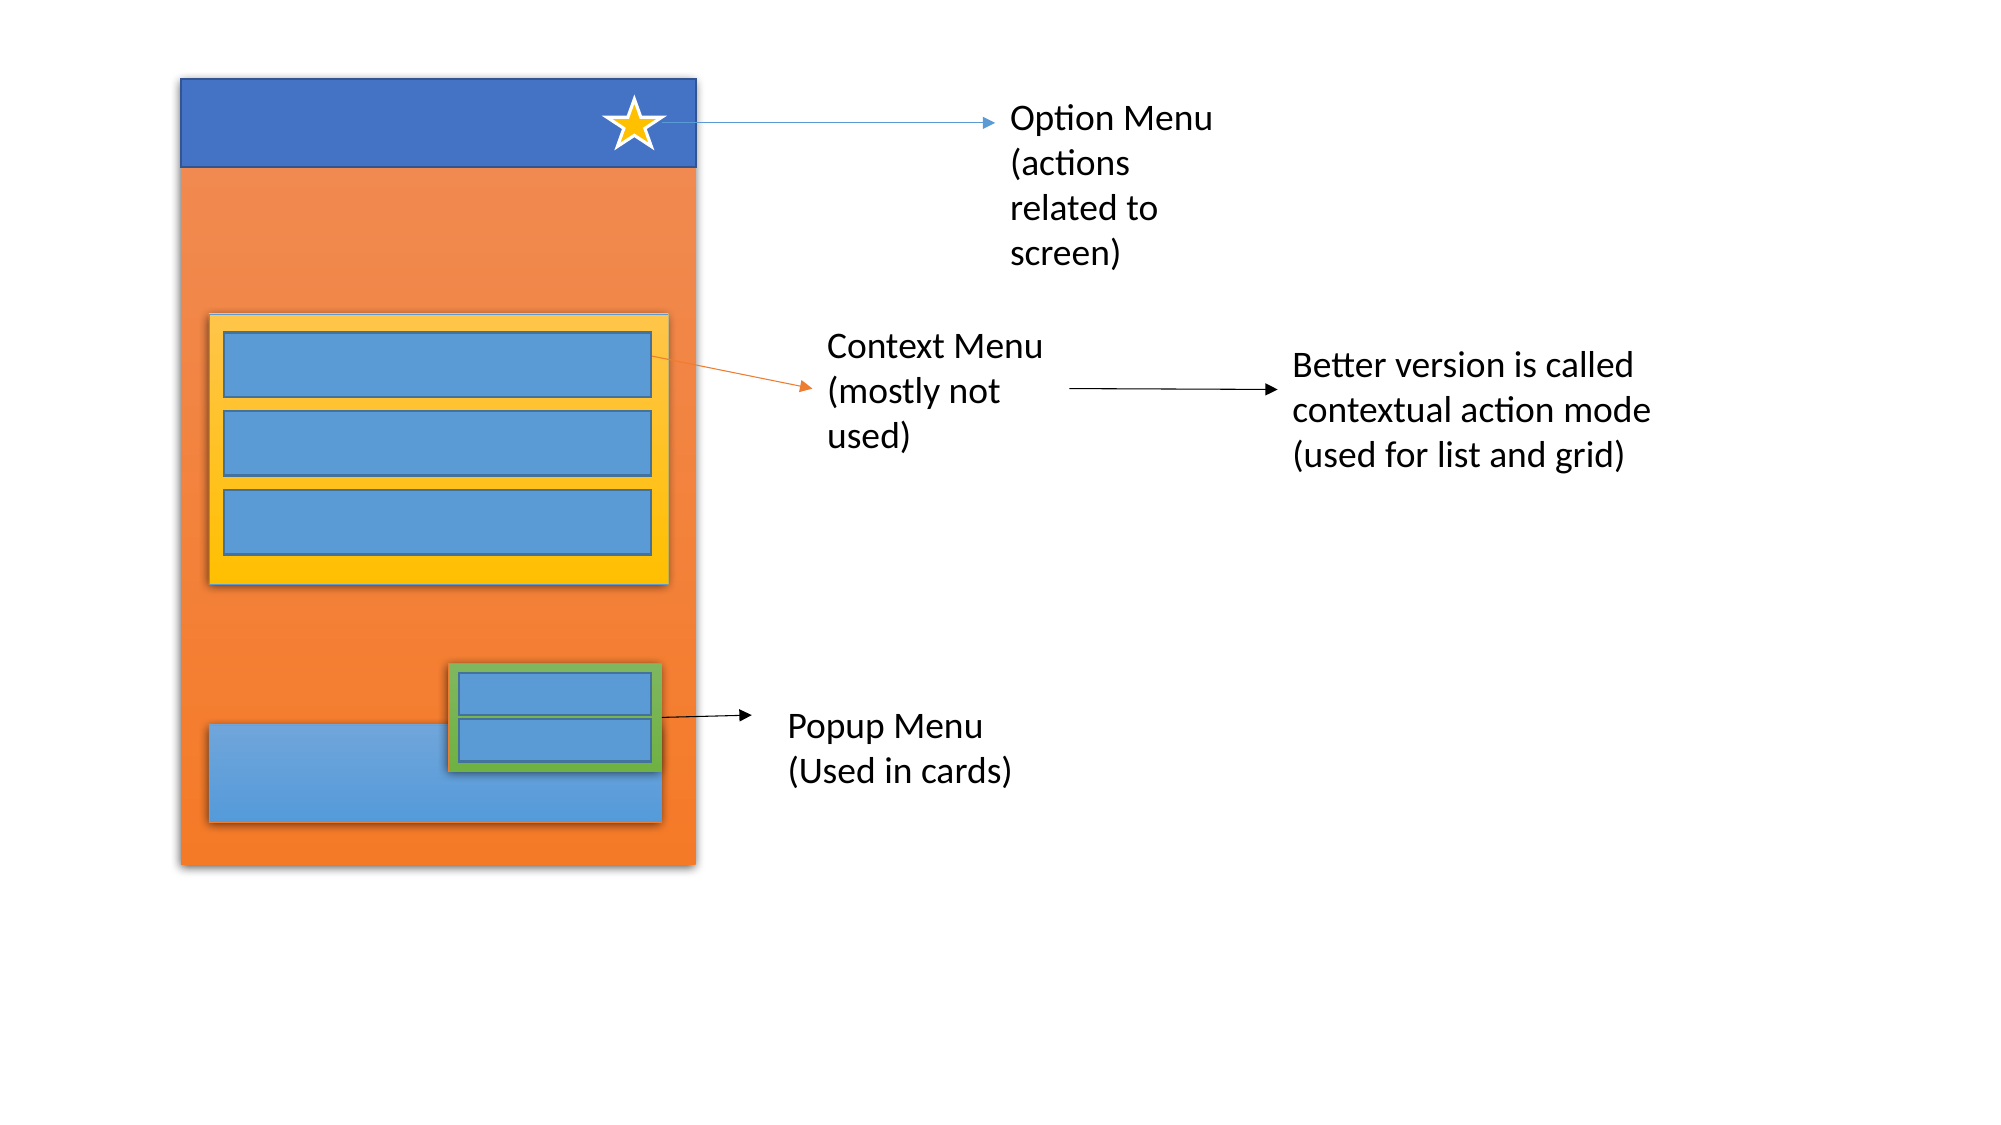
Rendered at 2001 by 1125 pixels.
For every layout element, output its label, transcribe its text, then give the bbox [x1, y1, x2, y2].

text_box [448, 663, 662, 772]
text_box [601, 94, 668, 151]
text_box Popup Menu (Used in cards) [772, 693, 1030, 799]
text_box [208, 724, 662, 823]
text_box [208, 313, 669, 585]
text_box [181, 168, 696, 865]
text_box [458, 672, 652, 716]
text_box Option Menu (actions related to screen) [995, 86, 1253, 281]
text_box [223, 489, 652, 556]
text_box [223, 410, 652, 477]
text_box Context Menu (mostly not used) [812, 313, 1070, 464]
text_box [606, 346, 813, 390]
text_box Better version is called contextual action mode (used for list and grid) [1277, 332, 1741, 483]
text_box [180, 78, 697, 168]
text_box [458, 718, 652, 763]
text_box [223, 331, 652, 398]
